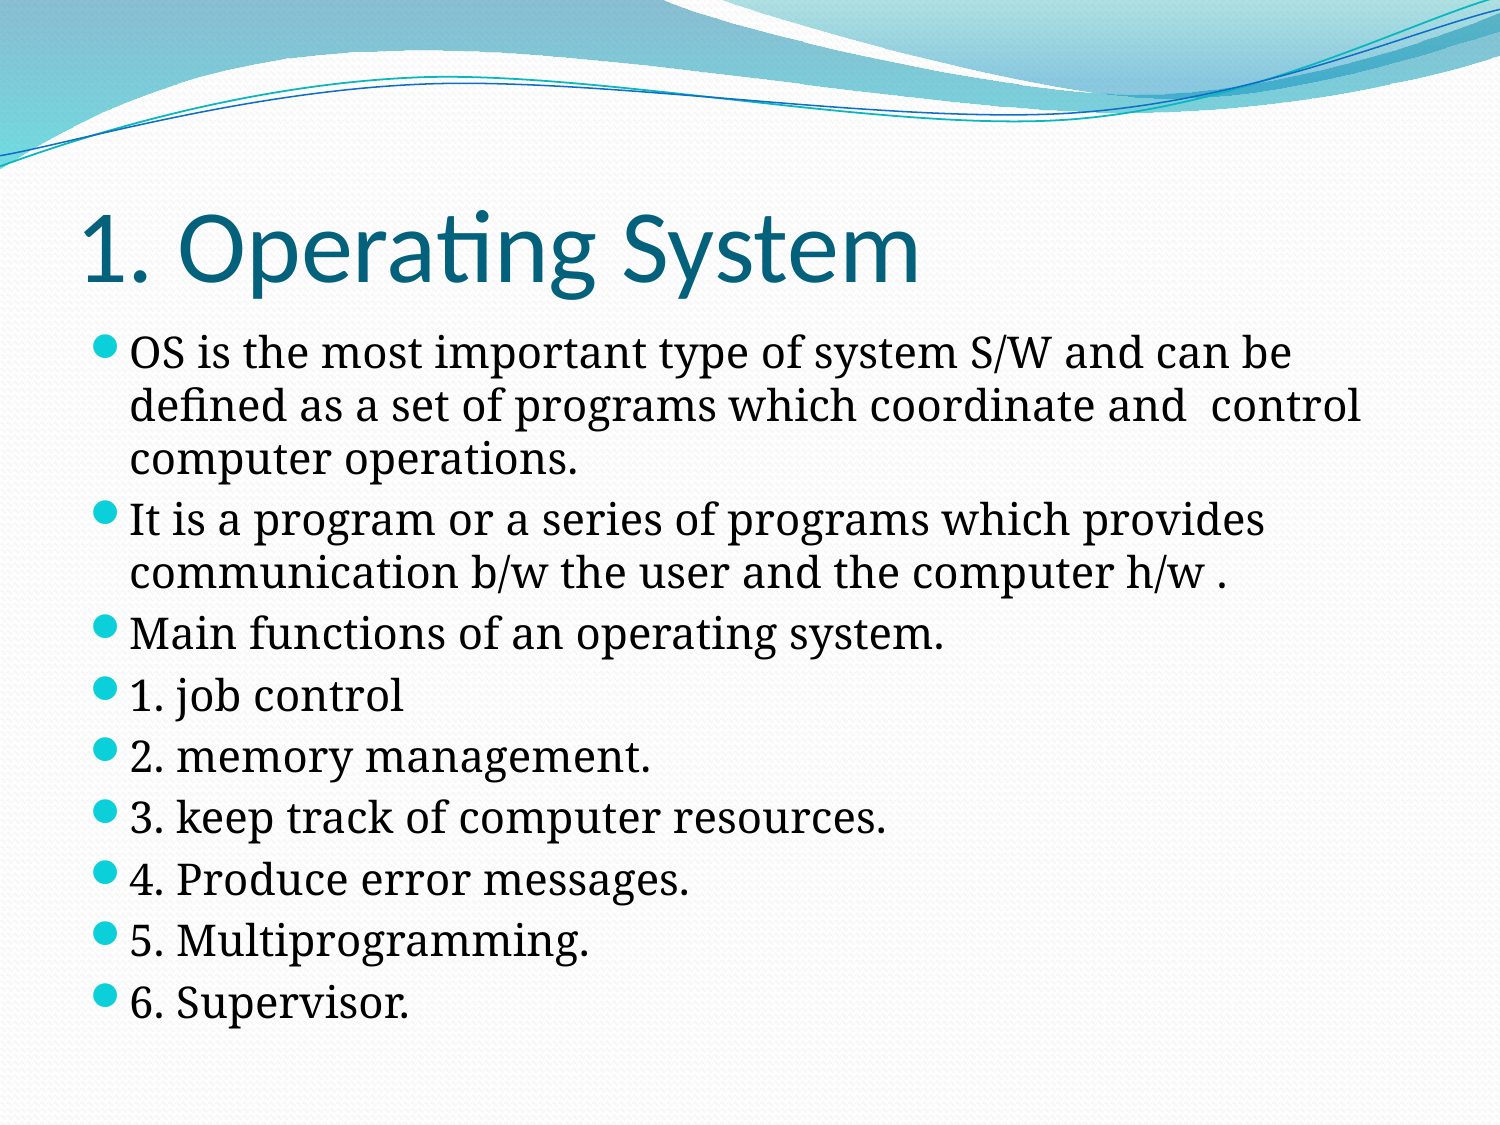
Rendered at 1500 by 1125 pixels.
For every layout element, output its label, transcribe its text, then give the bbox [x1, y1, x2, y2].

list OS is the most important type of system S/W and can be defined as a set of programs which coordinate and control computer operations. It is a program or a series of programs which provides communication b/w the user and the computer h/w . Main functions of an operating system. 1. job control 2. memory management. 3. keep track of computer resources. 4. Produce error messages. 5. Multiprogramming. 6. Supervisor. [75, 317, 1425, 1038]
title 1. Operating System [75, 115, 1425, 303]
